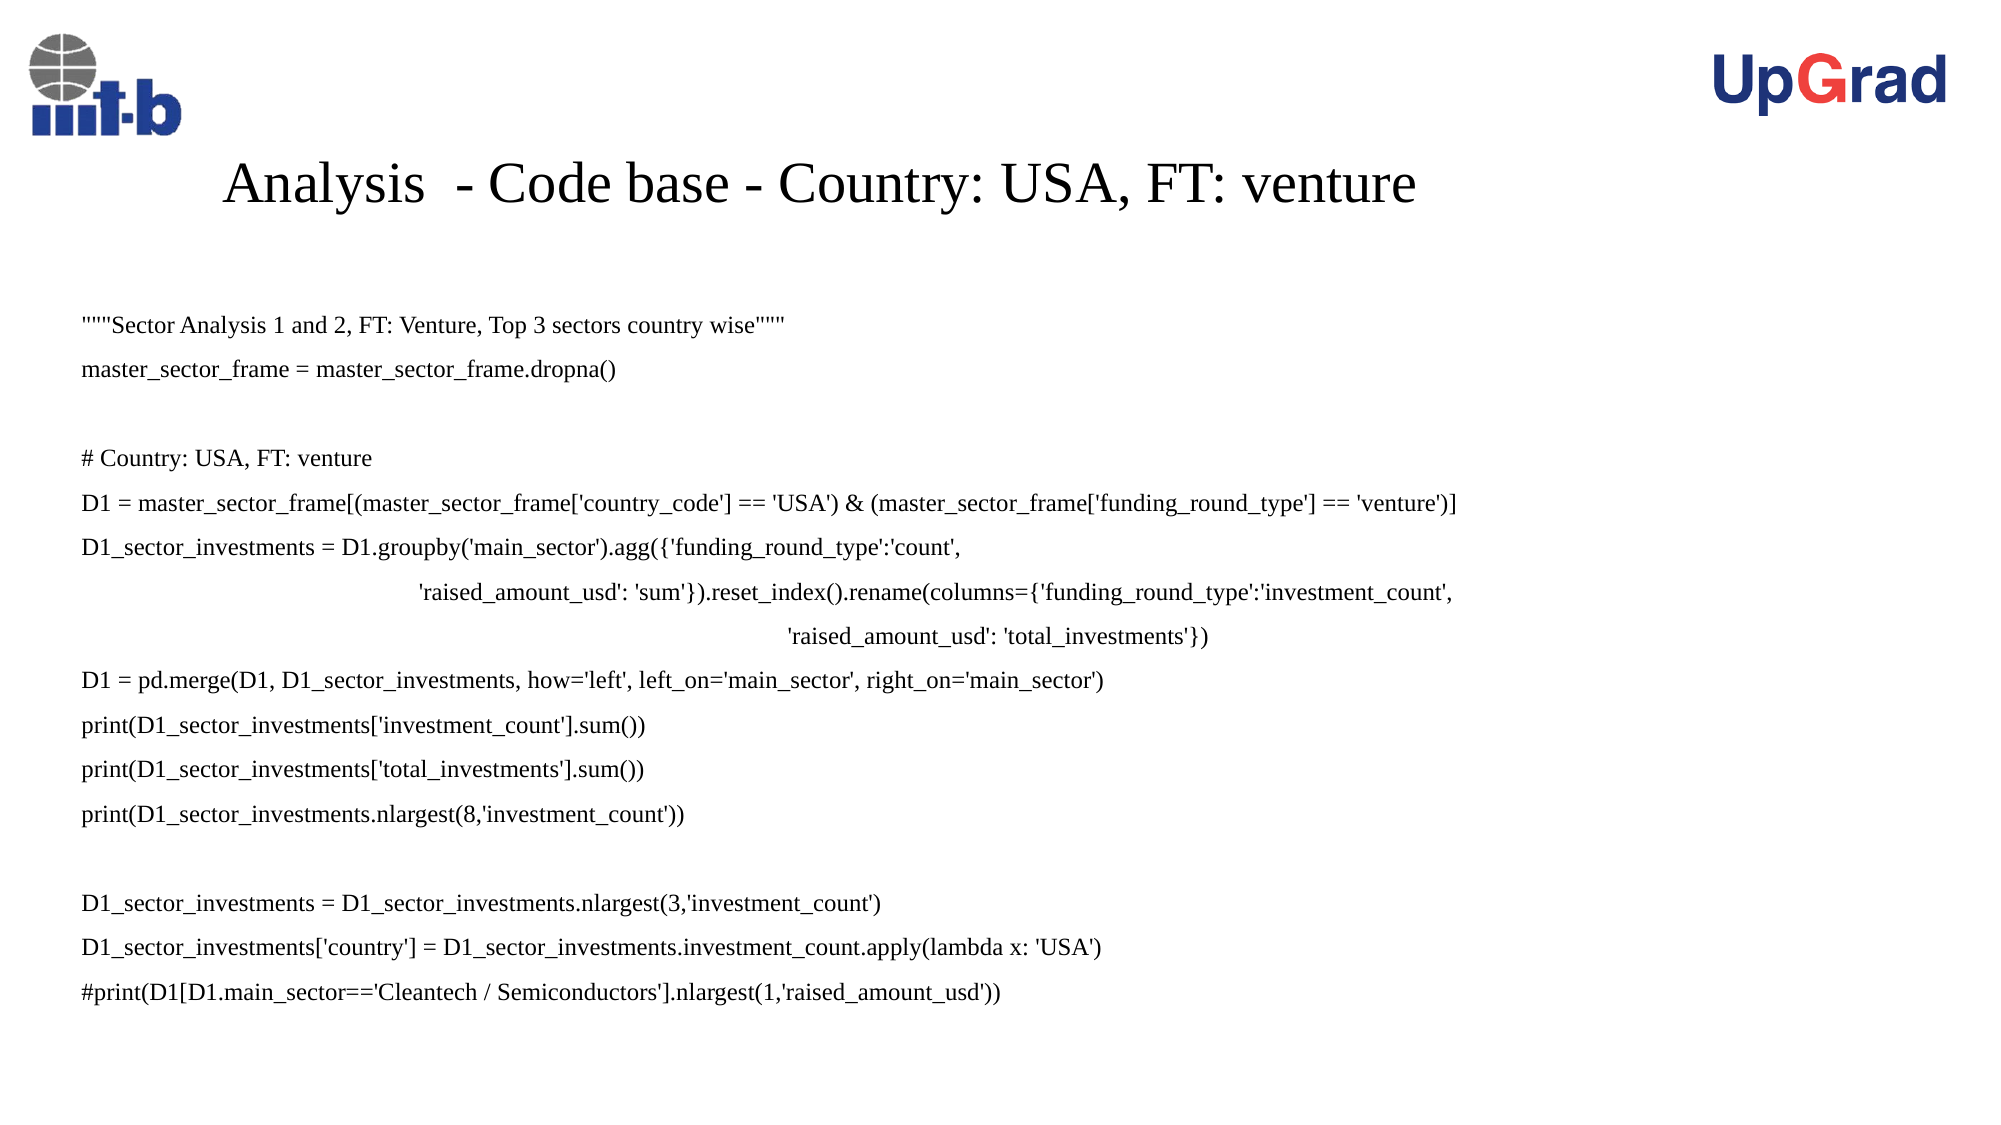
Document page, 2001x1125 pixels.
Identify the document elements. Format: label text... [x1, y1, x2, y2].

title Analysis - Code base - Country: USA, FT: venture [186, 104, 1715, 246]
picture [0, 29, 208, 163]
picture [1714, 53, 1952, 116]
list """Sector Analysis 1 and 2, FT: Venture, Top 3 sectors country wise""" master_sector_frame = master_sector_frame.dropna() # Country: USA, FT: venture D1 = master_sector_frame[(master_sector_frame['country_code'] == 'USA') & (master_sector_frame['funding_round_type'] == 'venture')] D1_sector_investments = D1.groupby('main_sector').agg({'funding_round_type':'count', 'raised_amount_usd': 'sum'}).reset_index().rename(columns={'funding_round_type':'investment_count', 'raised_amount_usd': 'total_investments'}) D1 = pd.merge(D1, D1_sector_investments, how='left', left_on='main_sector', right_on='main_sector') print(D1_sector_investments['investment_count'].sum()) print(D1_sector_investments['total_investments'].sum()) print(D1_sector_investments.nlargest(8,'investment_count')) D1_sector_investments = D1_sector_investments.nlargest(3,'investment_count') D1_sector_investments['country'] = D1_sector_investments.investment_count.apply(lambda x: 'USA') #print(D1[D1.main_sector=='Cleantech / Semiconductors'].nlargest(1,'raised_amount_usd')) [66, 304, 1899, 1017]
